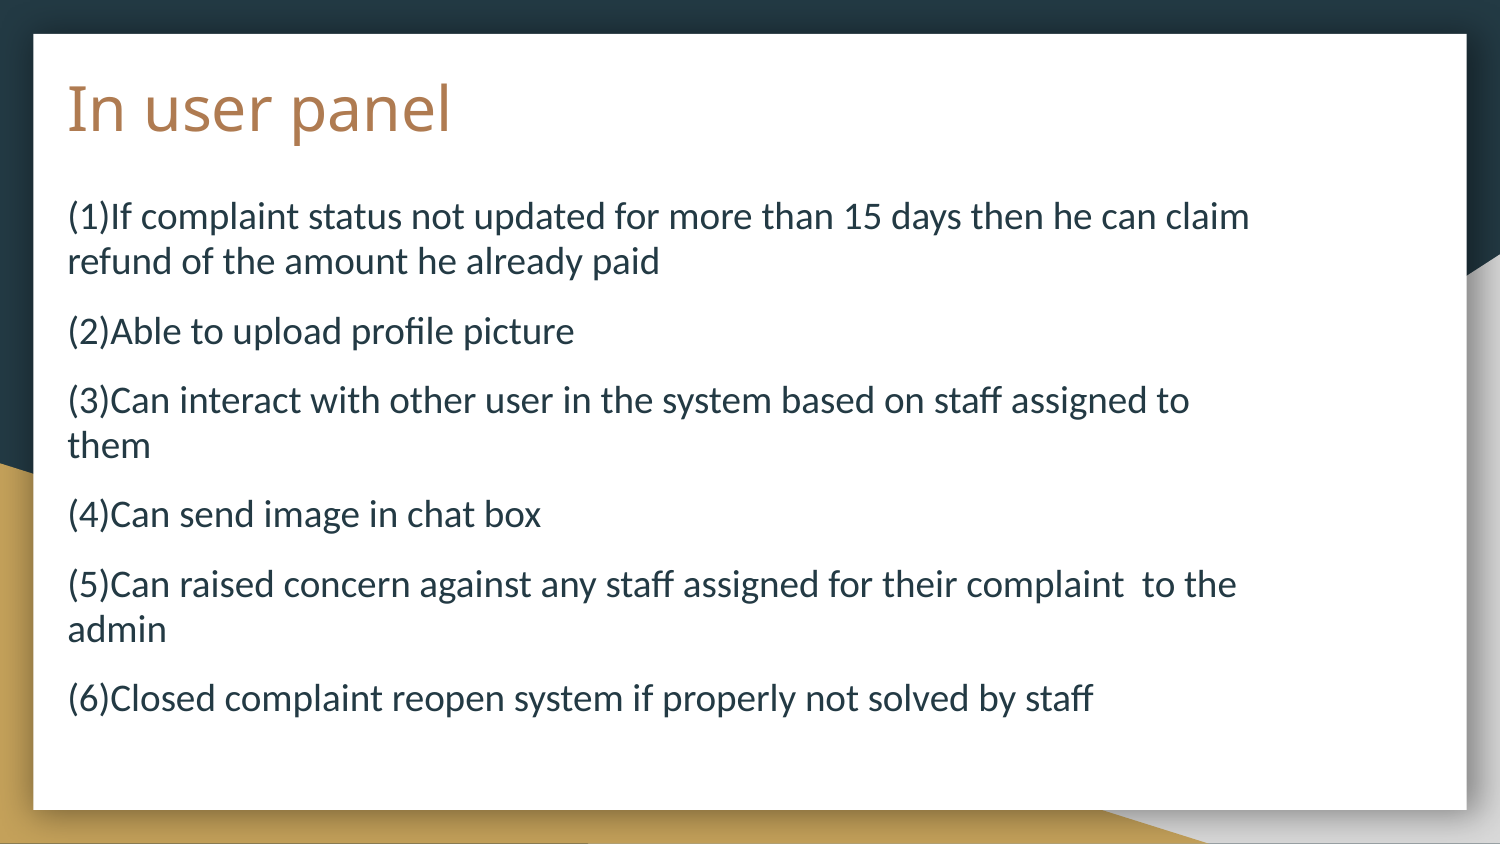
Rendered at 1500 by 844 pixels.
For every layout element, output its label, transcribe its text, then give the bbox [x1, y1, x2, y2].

title In user panel [52, 49, 1284, 179]
list (1)If complaint status not updated for more than 15 days then he can claim refund of the amount he already paid (2)Able to upload profile picture (3)Can interact with other user in the system based on staff assigned to them (4)Can send image in chat box (5)Can raised concern against any staff assigned for their complaint to the admin (6)Closed complaint reopen system if properly not solved by staff [52, 179, 1284, 742]
